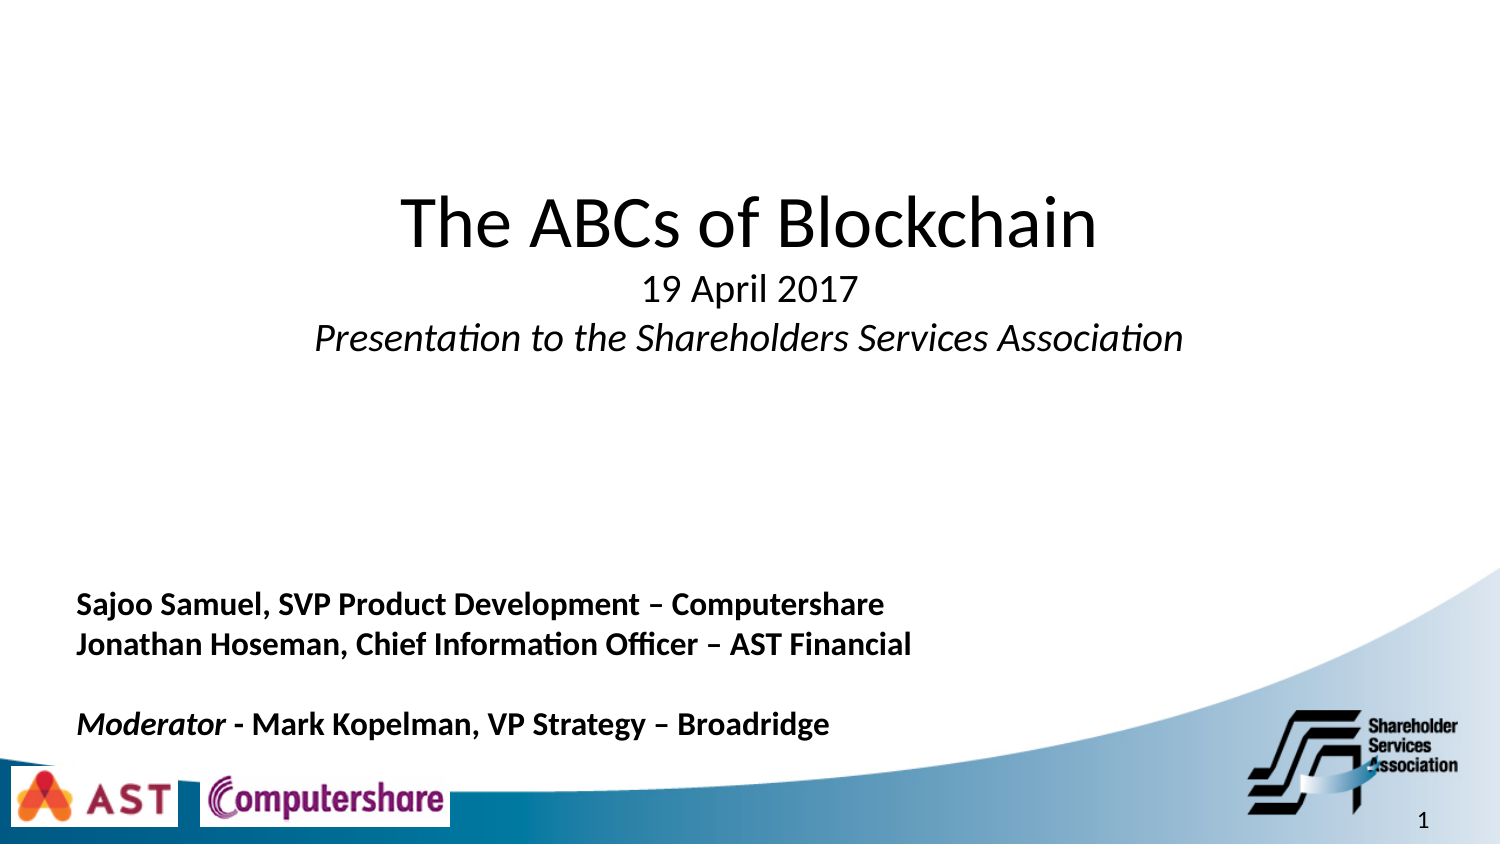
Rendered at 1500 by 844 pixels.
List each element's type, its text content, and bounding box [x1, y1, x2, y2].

title The ABCs of Blockchain 19 April 2017 Presentation to the Shareholders Services Association [75, 164, 1425, 368]
text_box Sajoo Samuel, SVP Product Development – Computershare Jonathan Hoseman, Chief Information Officer – AST Financial Moderator - Mark Kopelman, VP Strategy – Broadridge [61, 574, 929, 750]
picture [0, 0, 1500, 844]
